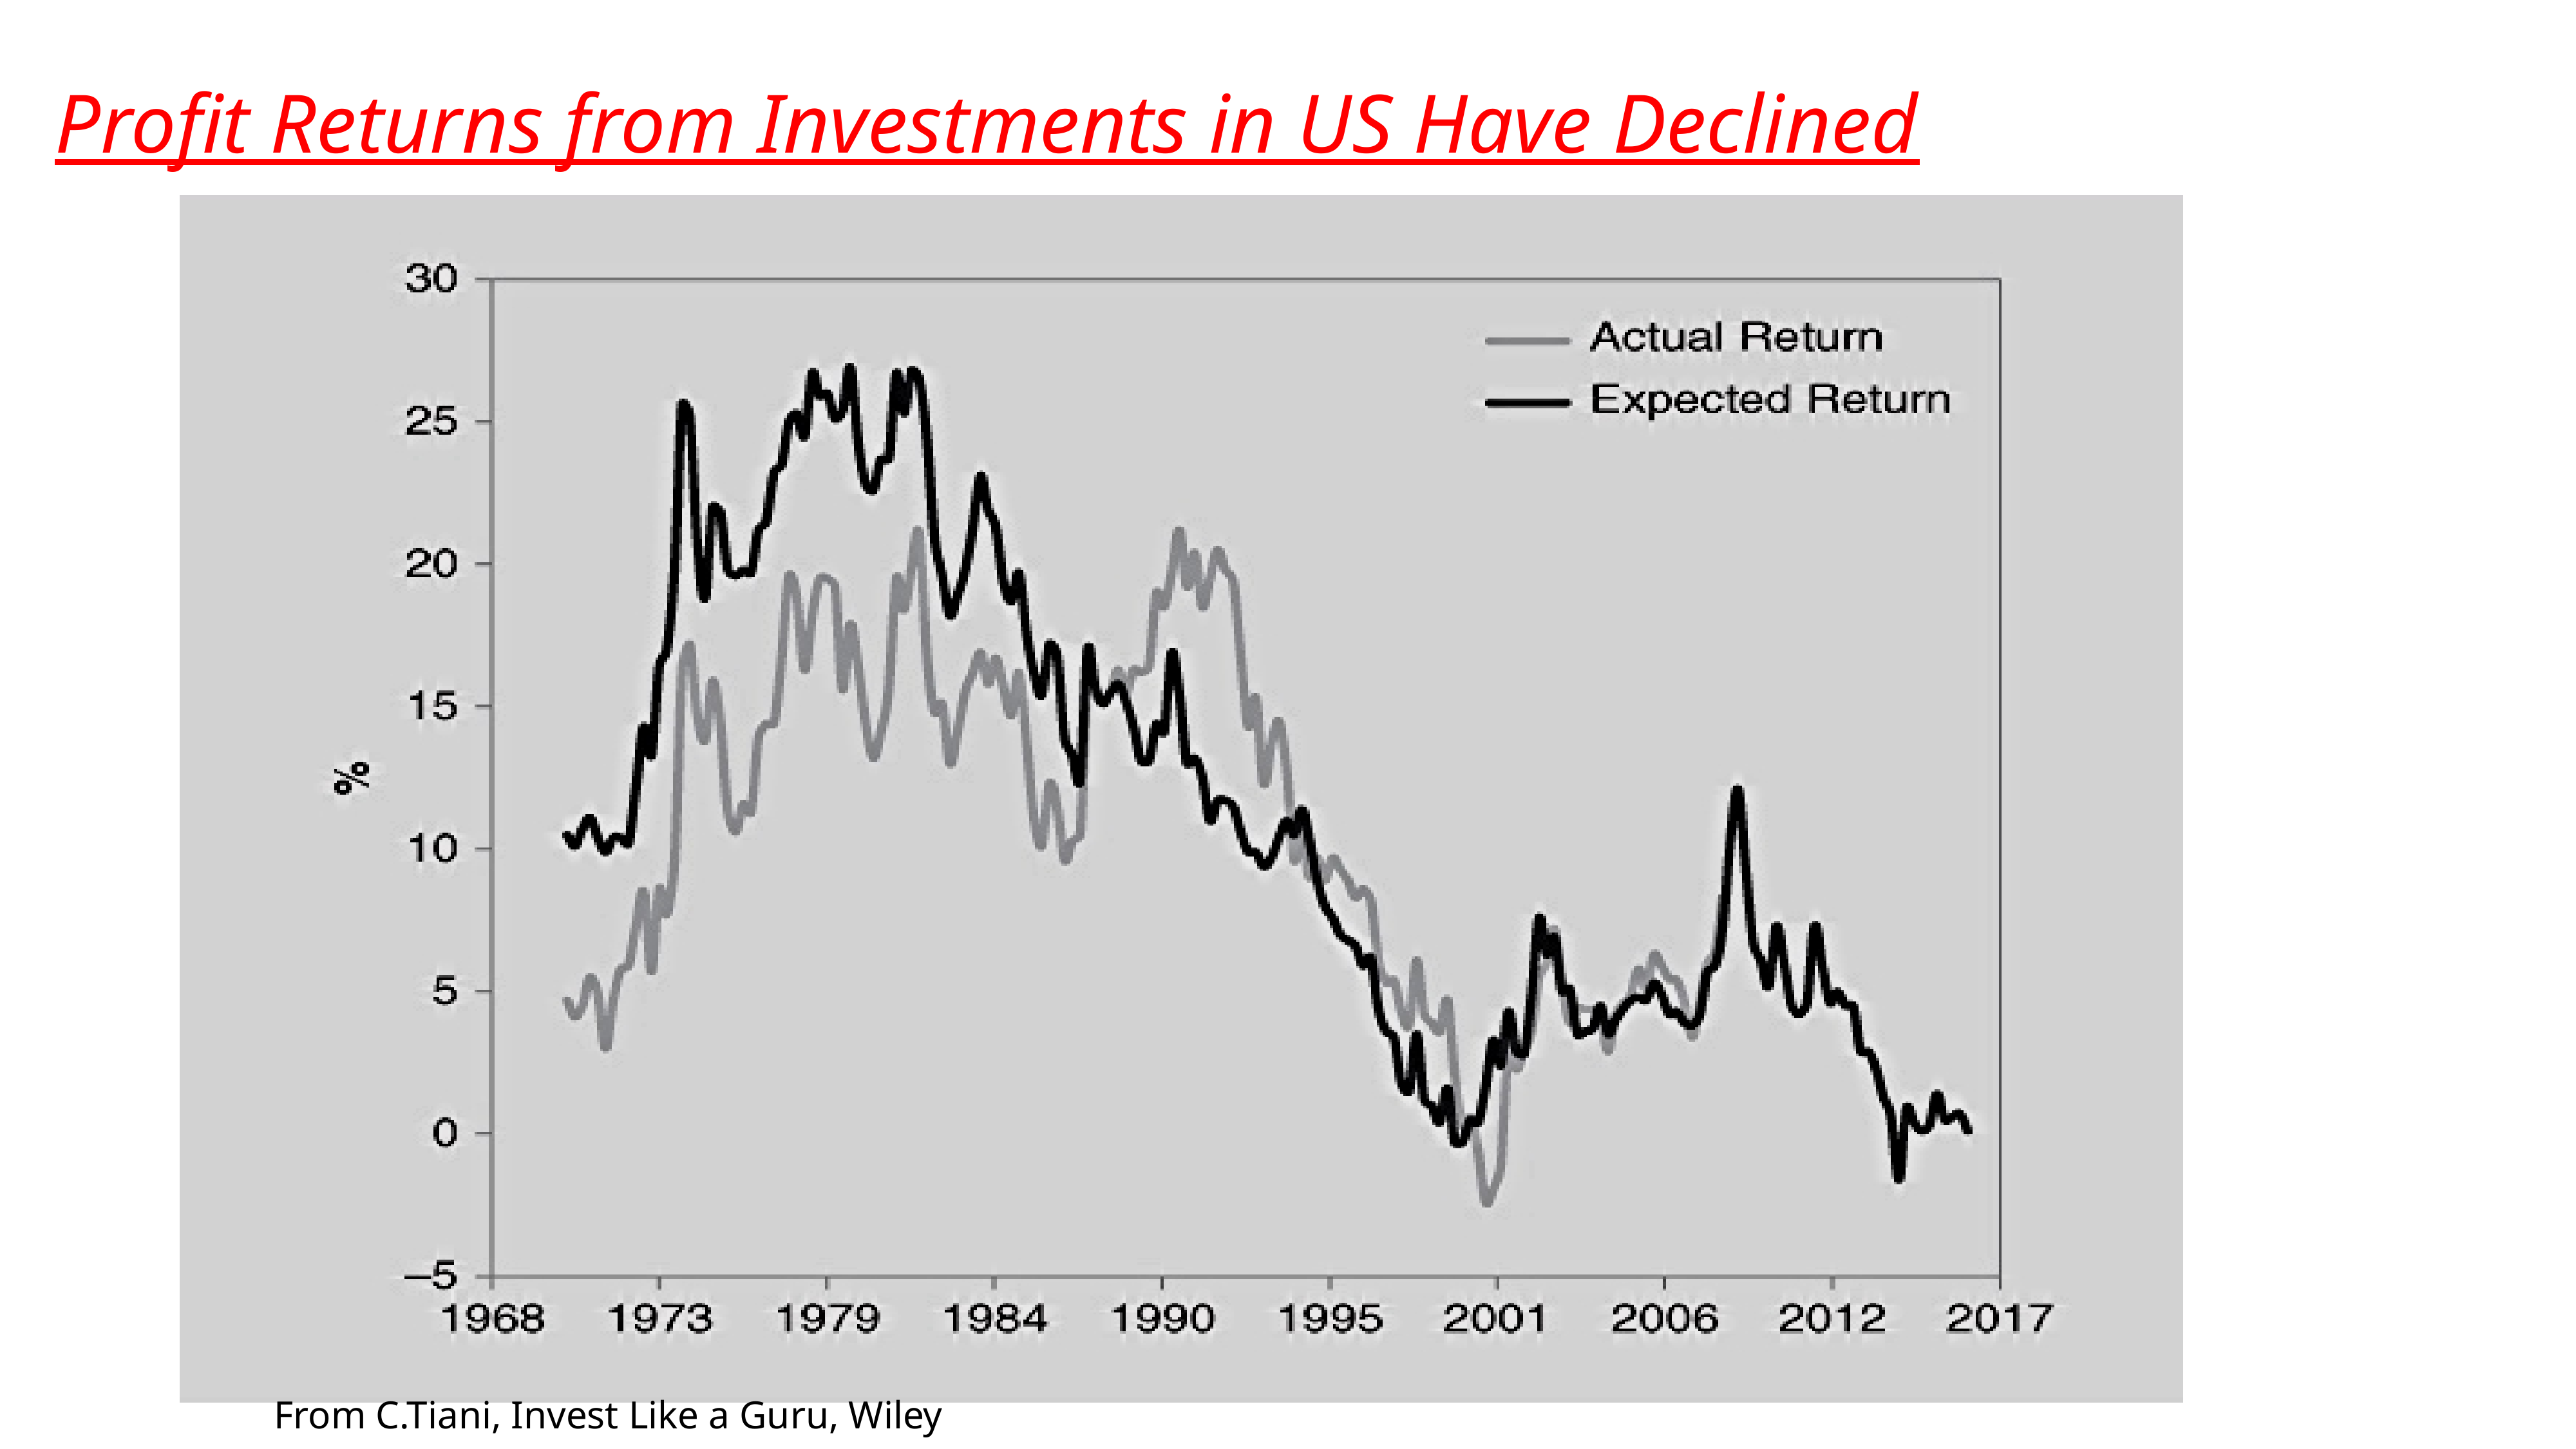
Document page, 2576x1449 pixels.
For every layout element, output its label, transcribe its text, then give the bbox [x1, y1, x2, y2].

picture [180, 195, 2184, 1403]
text_box Profit Returns from Investments in US Have Declined [50, 67, 1926, 175]
text_box From C.Tiani, Invest Like a Guru, Wiley [269, 1403, 949, 1442]
